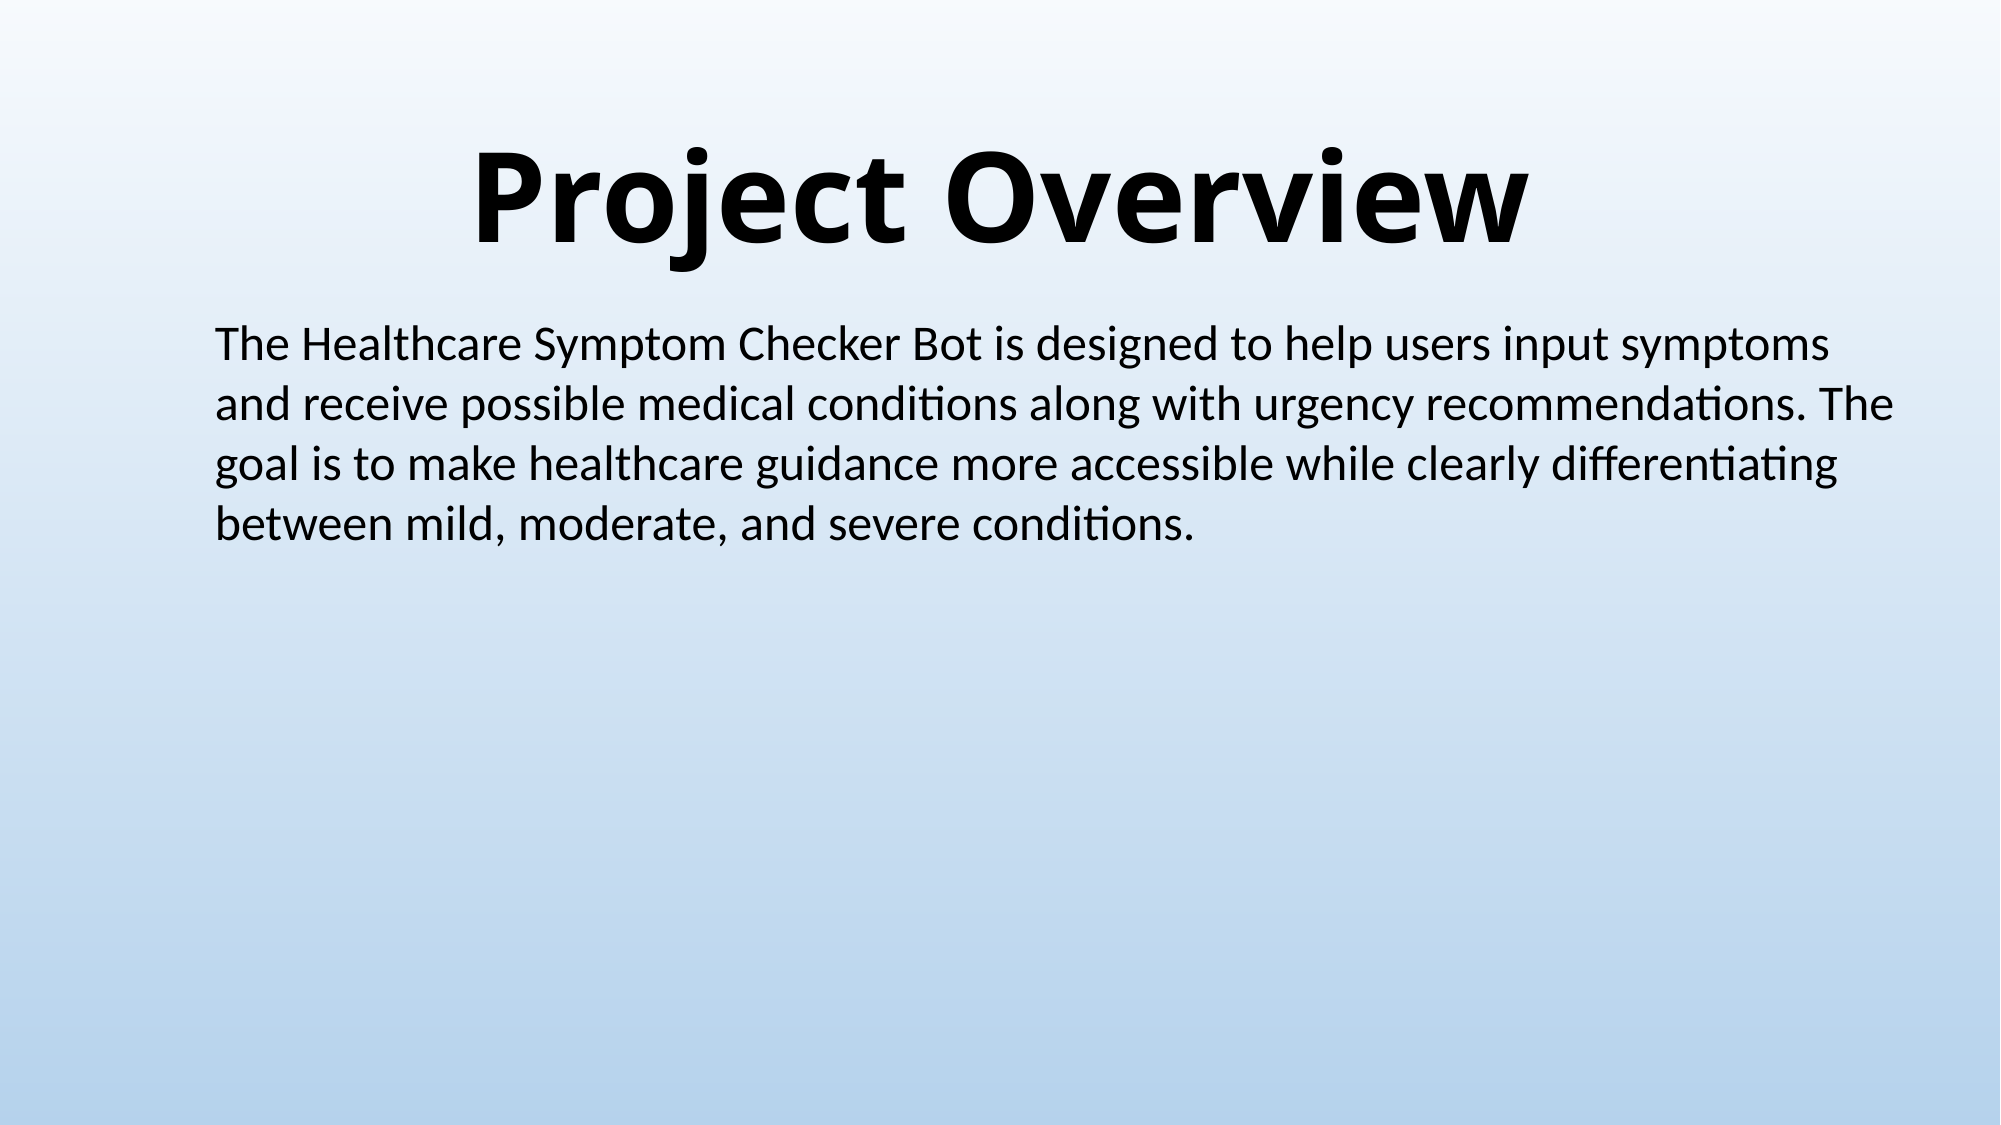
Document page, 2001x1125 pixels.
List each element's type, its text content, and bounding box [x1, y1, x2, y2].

text_box Project Overview [137, 59, 1863, 278]
text_box The Healthcare Symptom Checker Bot is designed to help users input symptoms and receive possible medical conditions along with urgency recommendations. The goal is to make healthcare guidance more accessible while clearly differentiating between mild, moderate, and severe conditions. [200, 303, 1917, 558]
